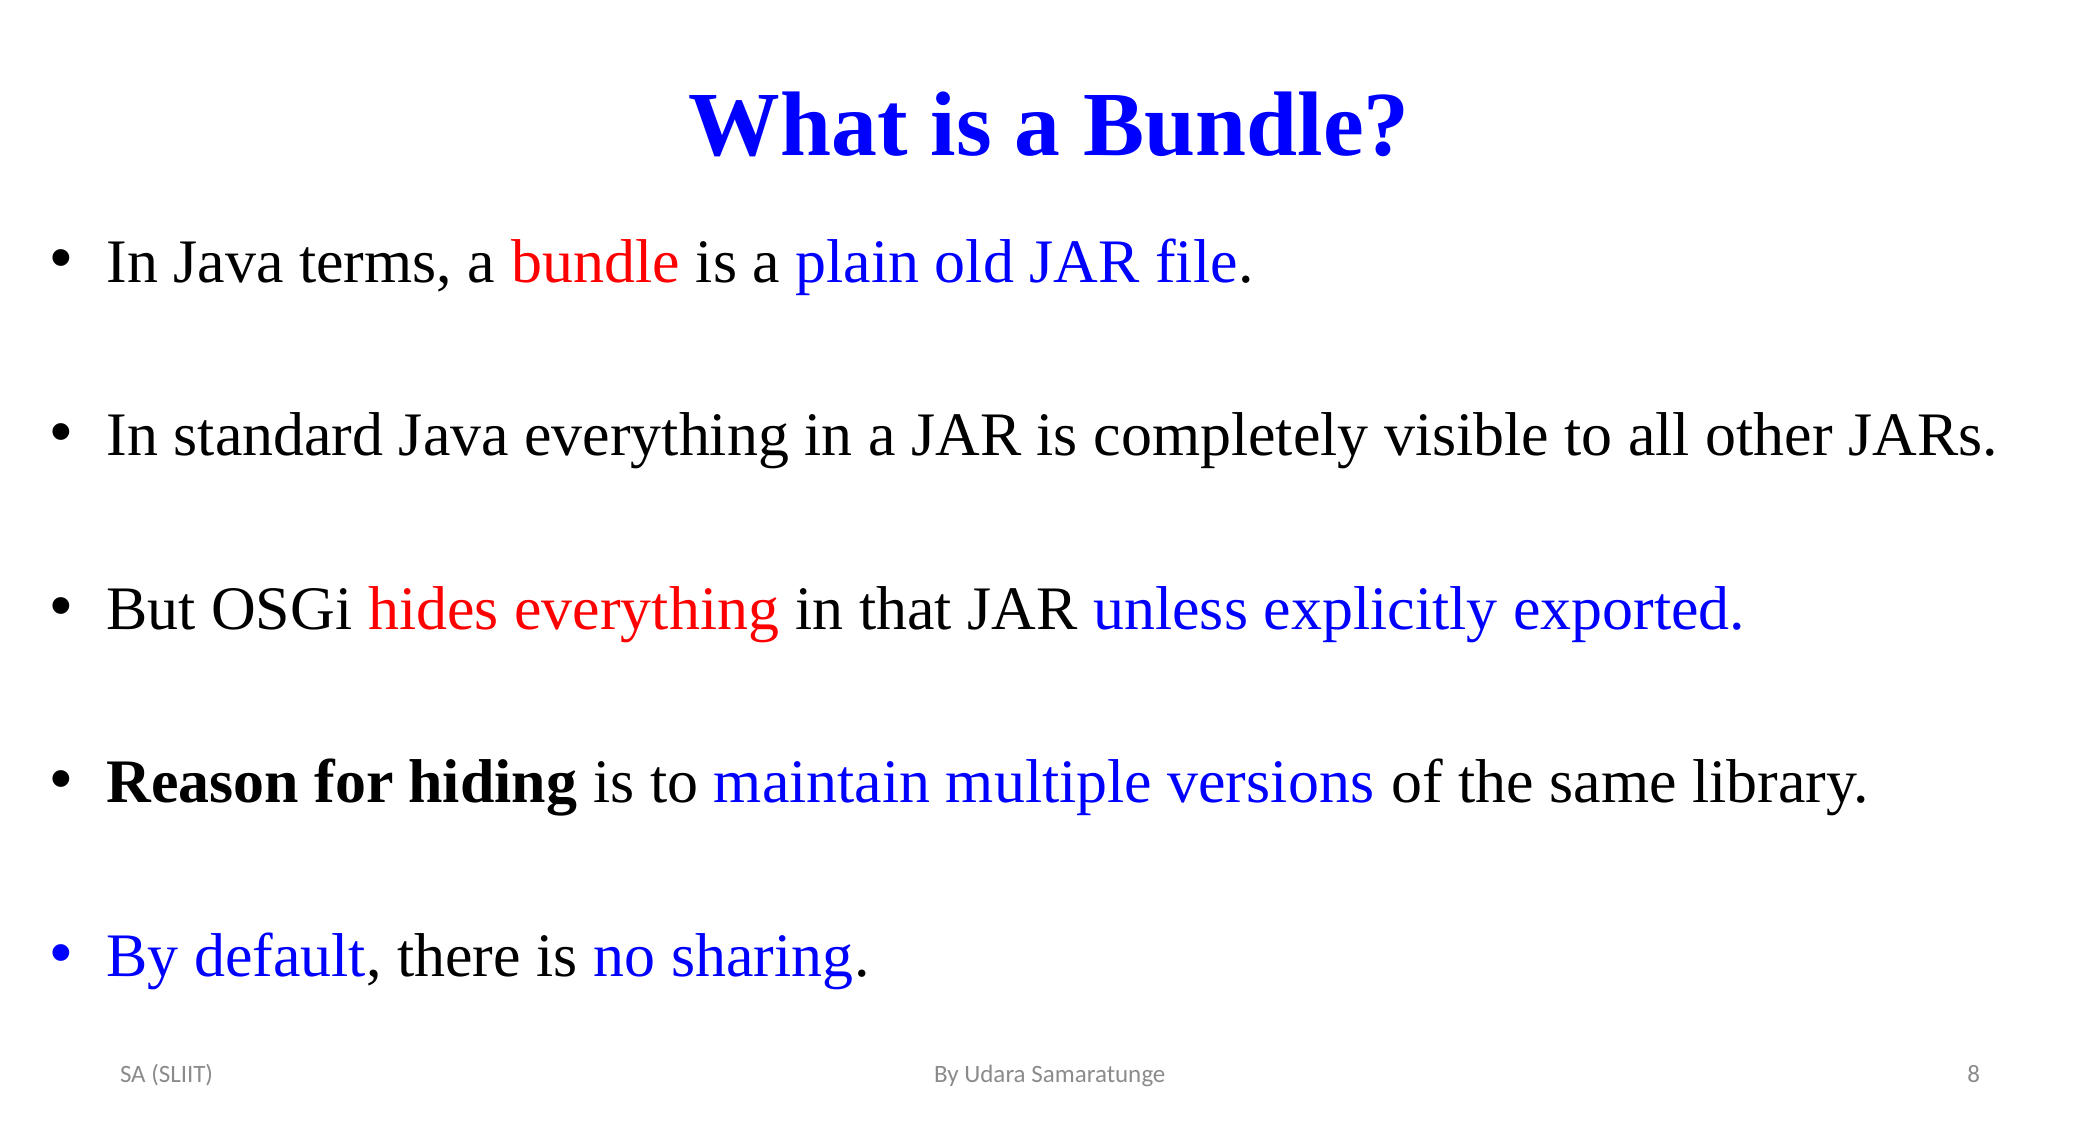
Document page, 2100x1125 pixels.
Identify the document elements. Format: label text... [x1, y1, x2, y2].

title What is a Bundle? [105, 24, 1995, 212]
slide_number 8 [1505, 1042, 1995, 1103]
slide_number SA (SLIIT) [105, 1042, 595, 1103]
list In Java terms, a bundle is a plain old JAR file. In standard Java everything in a JAR is completely visible to all other JARs. But OSGi hides everything in that JAR unless explicitly exported. Reason for hiding is to maintain multiple versions of the same library. By default, there is no sharing. [35, 212, 2030, 1013]
footer By Udara Samaratunge [717, 1042, 1383, 1103]
